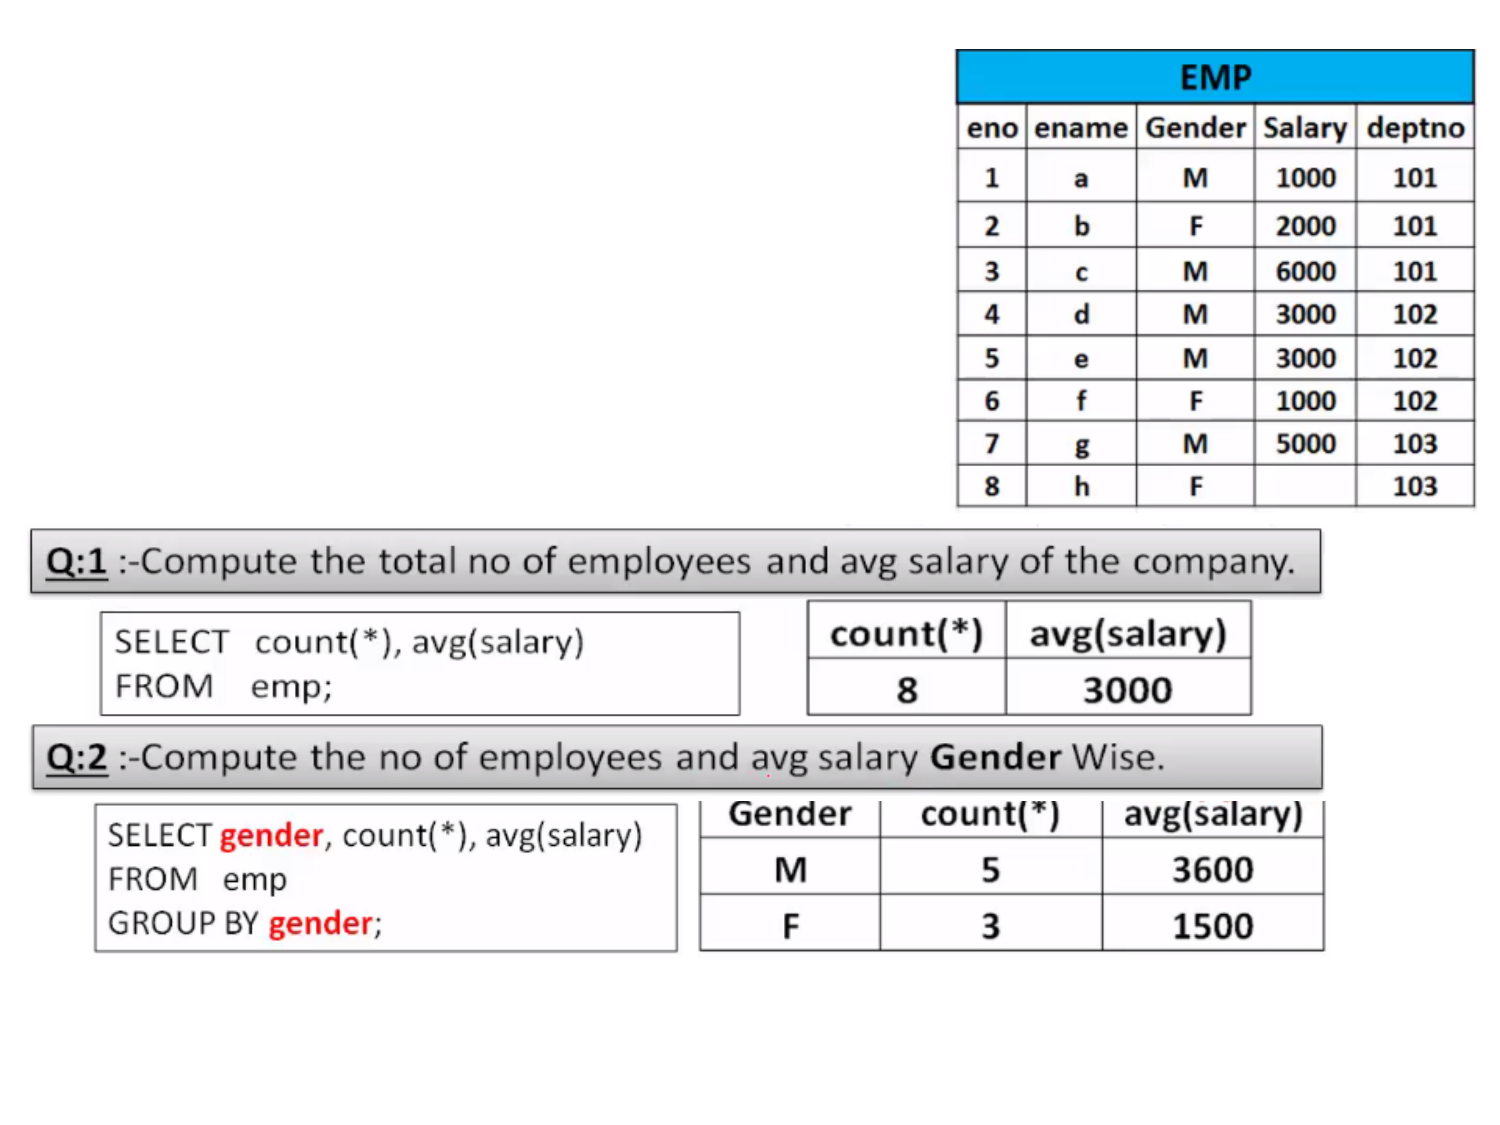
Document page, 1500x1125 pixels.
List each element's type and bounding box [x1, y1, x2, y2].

picture [949, 49, 1477, 513]
picture [697, 800, 1329, 958]
picture [24, 524, 1326, 721]
picture [28, 723, 1326, 797]
picture [91, 800, 683, 958]
